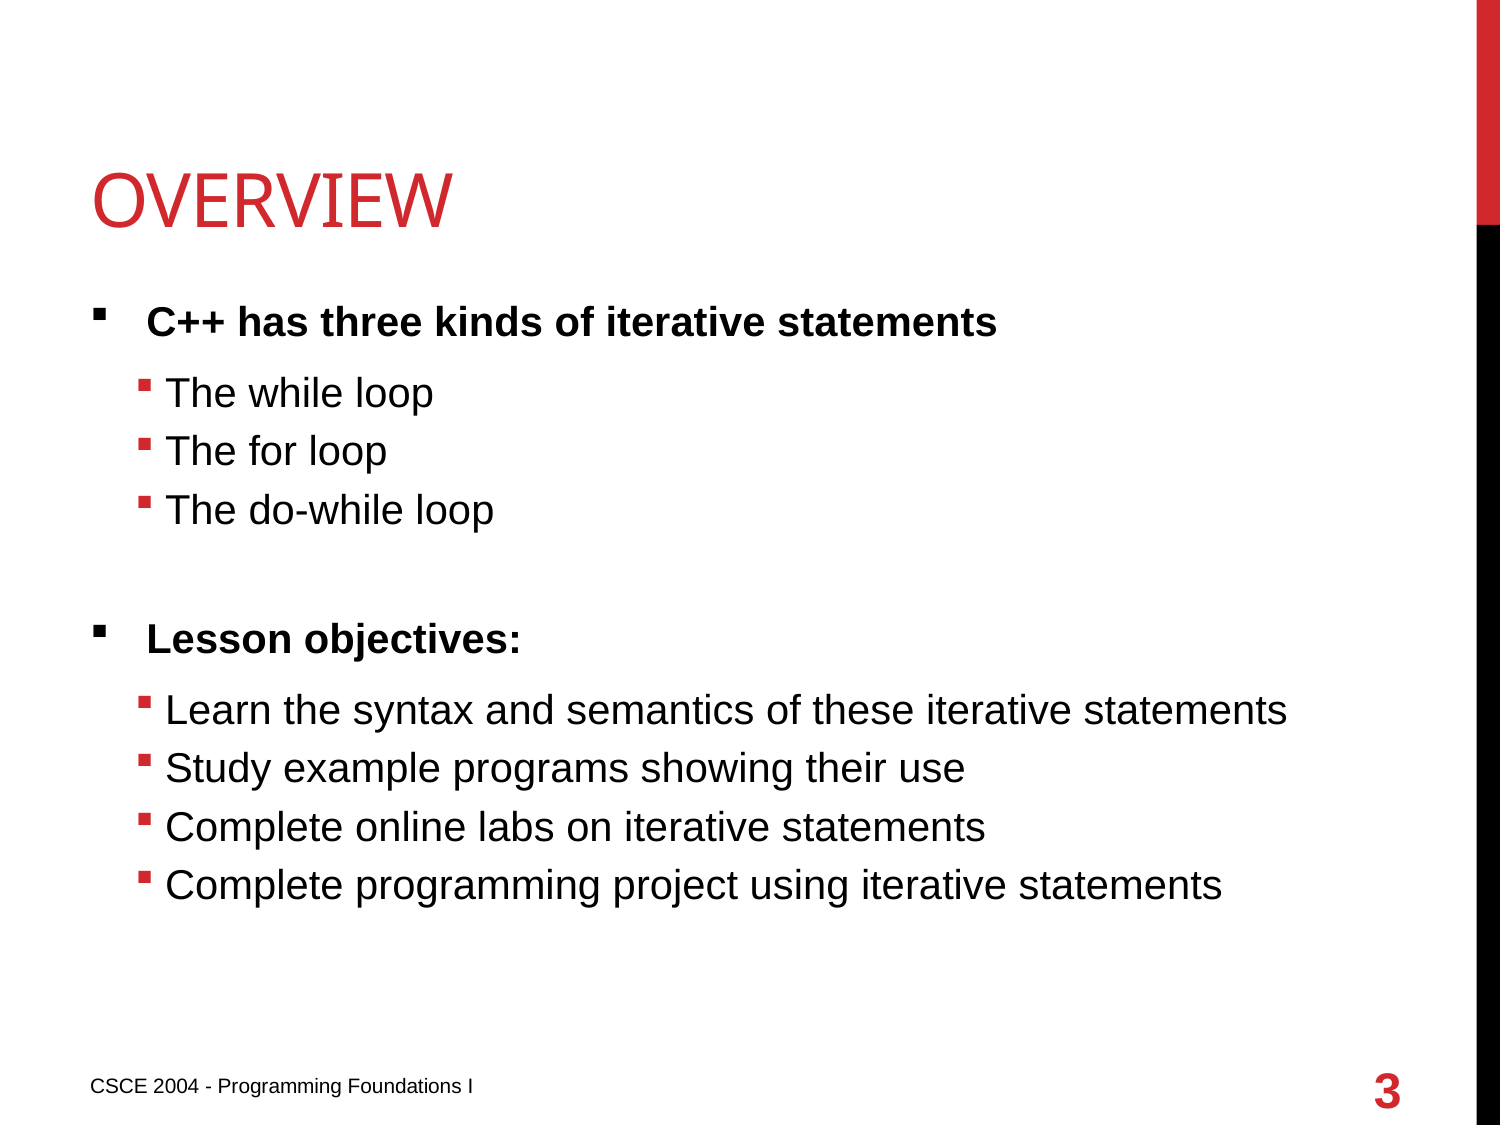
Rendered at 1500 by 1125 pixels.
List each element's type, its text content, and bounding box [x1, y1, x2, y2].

title OVERVIEW [75, 25, 1025, 250]
slide_number 3 [1358, 1058, 1471, 1119]
footer CSCE 2004 - Programming Foundations I [75, 1065, 638, 1112]
list C++ has three kinds of iterative statements The while loop The for loop The do-while loop Lesson objectives: Learn the syntax and semantics of these iterative statements Study example programs showing their use Complete online labs on iterative statements Complete programming project using iterative statements [75, 287, 1325, 1005]
